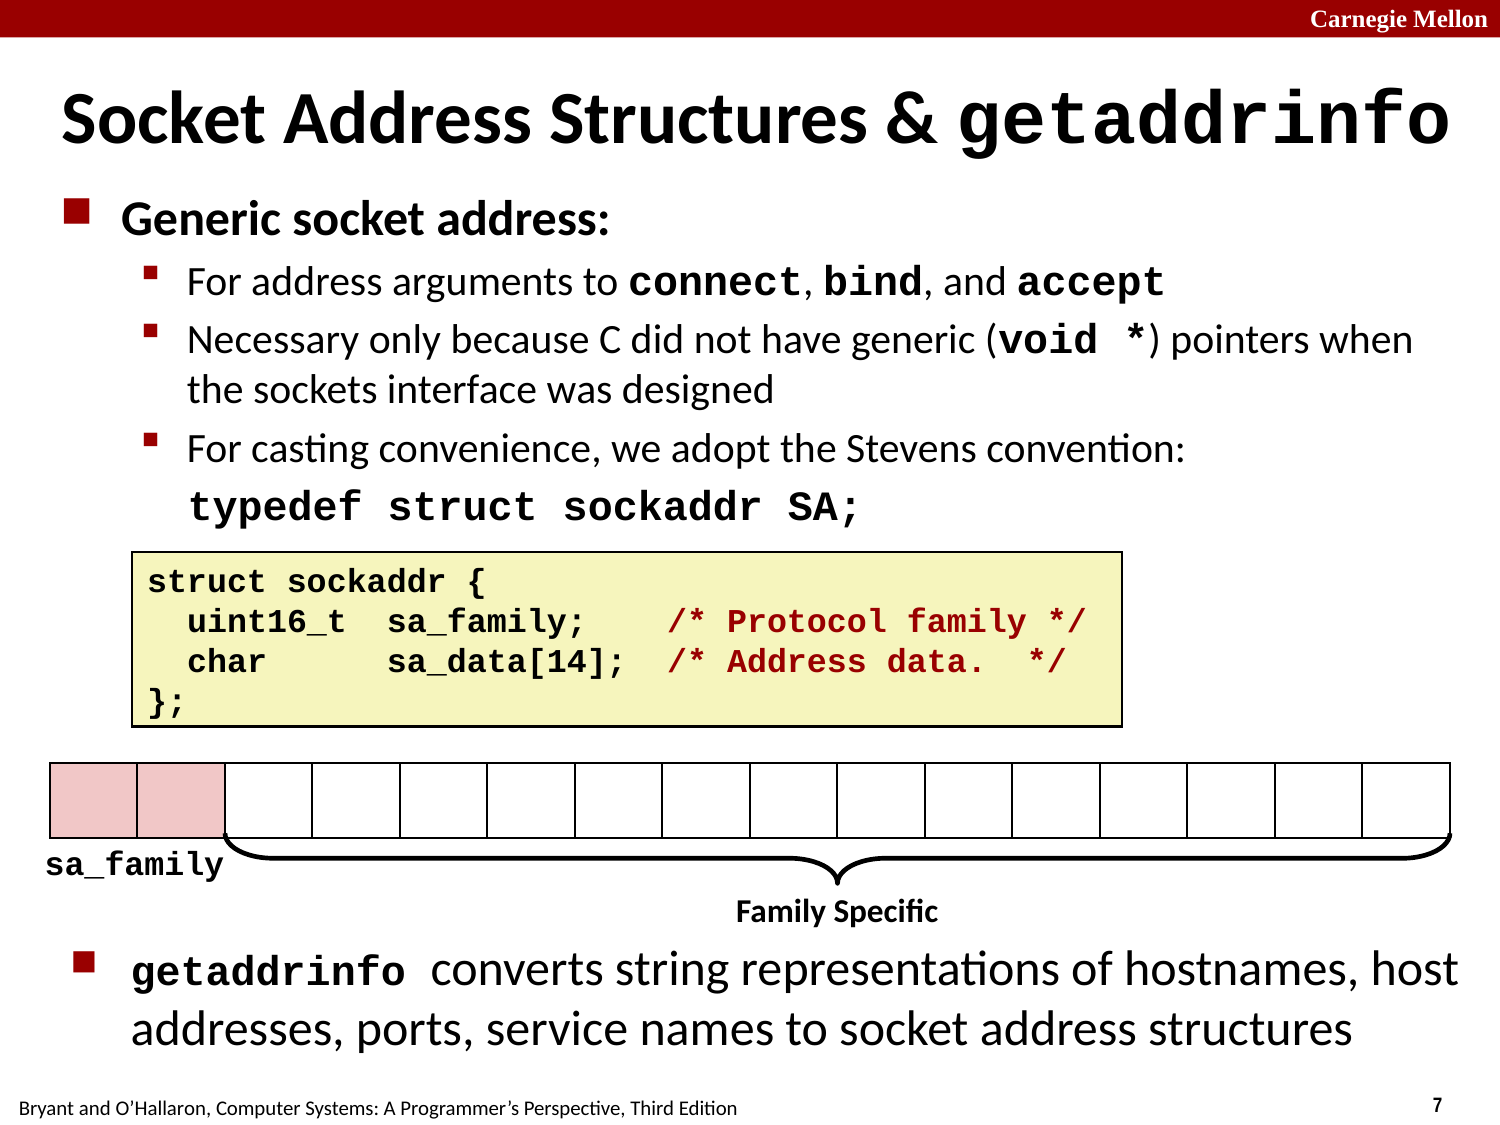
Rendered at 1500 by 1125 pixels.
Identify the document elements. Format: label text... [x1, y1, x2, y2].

text_box sa_family [29, 835, 240, 890]
text_box struct sockaddr { uint16_t sa_family; /* Protocol family */ char sa_data[14]; /* Address data. */ }; [132, 552, 1122, 727]
list Generic socket address: For address arguments to connect, bind, and accept Necessary only because C did not have generic (void *) pointers when the sockets interface was designed For casting convenience, we adopt the Stevens convention: typedef struct sockaddr SA; getaddrinfo converts string representations of hostnames, host addresses, ports, service names to socket address structures [49, 177, 1481, 553]
text_box [231, 846, 1444, 884]
title Socket Address Structures & getaddrinfo [46, 49, 1477, 178]
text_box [49, 763, 1451, 839]
text_box Family Specific [721, 881, 954, 937]
